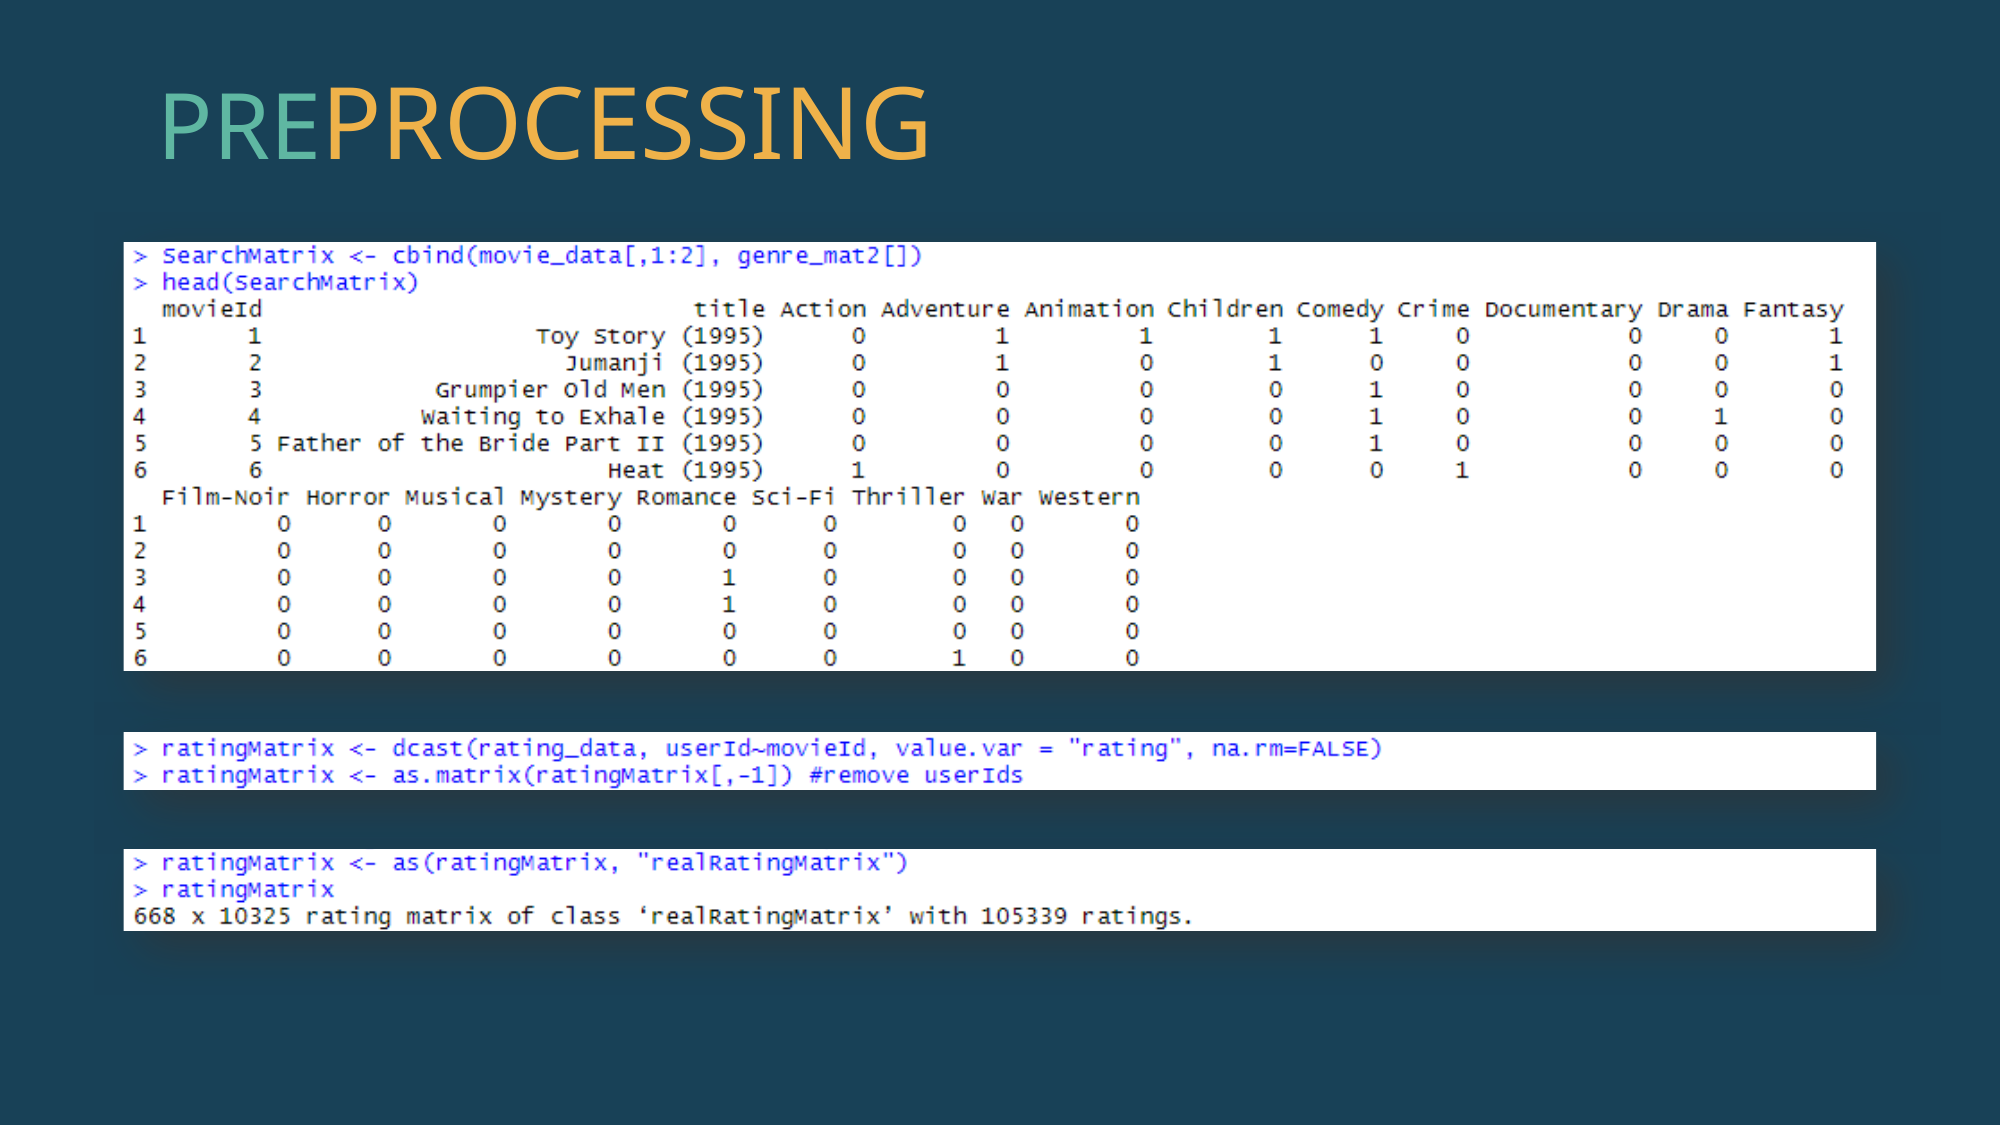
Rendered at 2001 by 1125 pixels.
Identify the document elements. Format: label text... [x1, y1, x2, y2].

picture [123, 242, 1877, 671]
picture [123, 849, 1877, 931]
picture [123, 732, 1877, 790]
text_box PREPROCESSING [143, 52, 949, 187]
